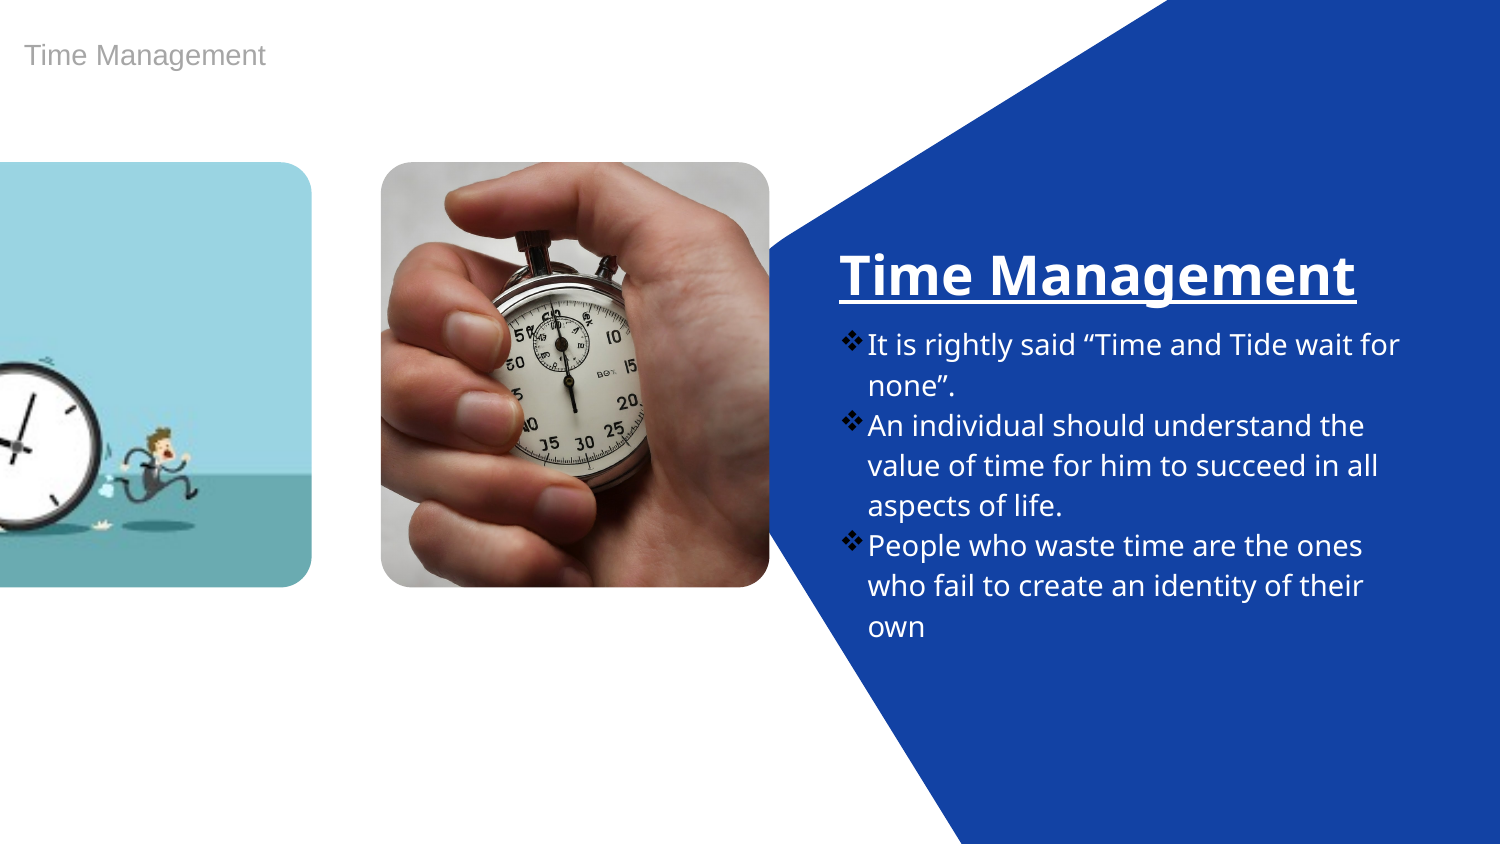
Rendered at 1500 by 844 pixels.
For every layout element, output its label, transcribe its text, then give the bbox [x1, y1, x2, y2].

list It is rightly said “Time and Tide wait for none”. An individual should understand the value of time for him to succeed in all aspects of life. People who waste time are the ones who fail to create an identity of their own [824, 322, 1441, 643]
picture [380, 161, 770, 588]
title Time Management [824, 227, 1441, 320]
picture [0, 161, 312, 588]
text_box Time Management [9, 29, 293, 79]
